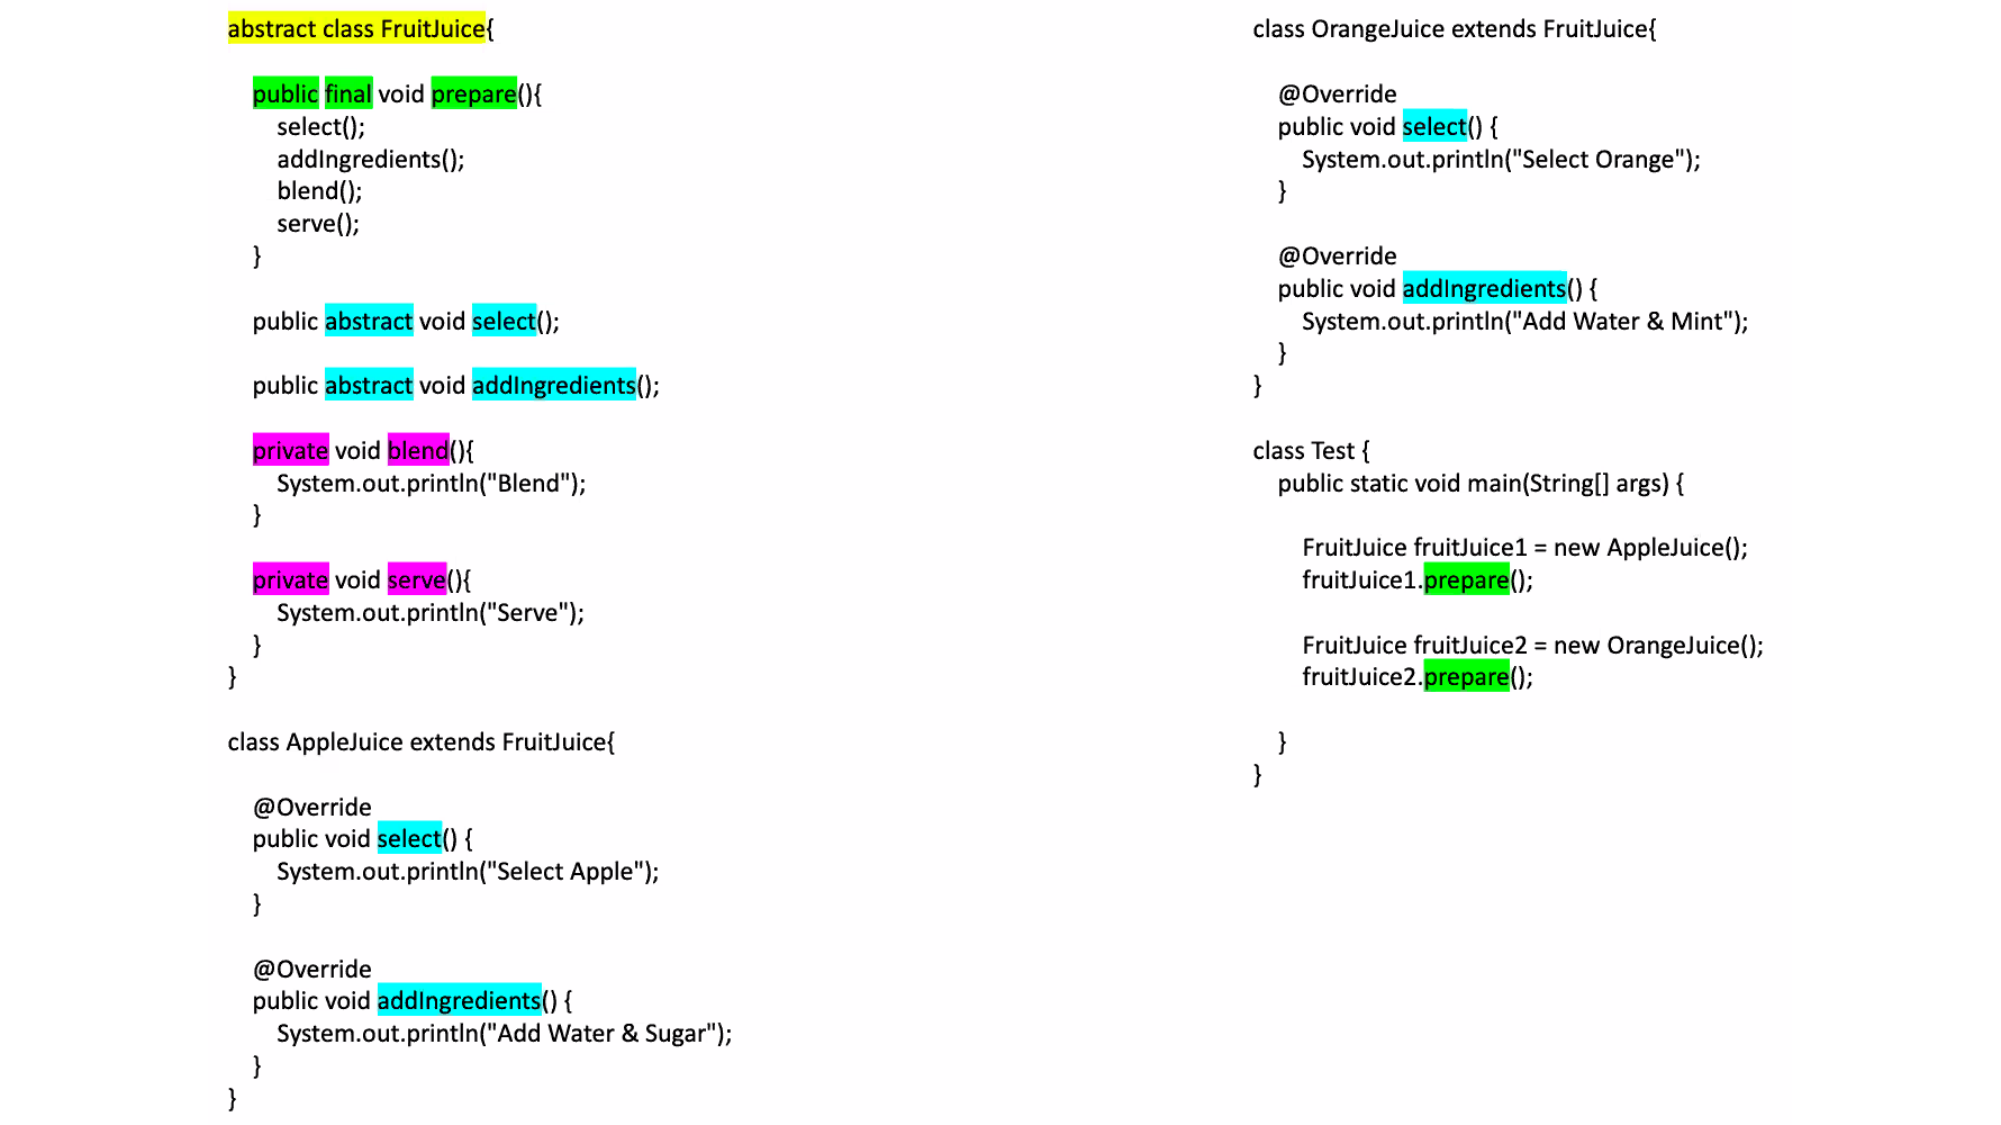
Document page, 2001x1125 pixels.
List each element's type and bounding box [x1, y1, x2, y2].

picture [208, 0, 1792, 1125]
